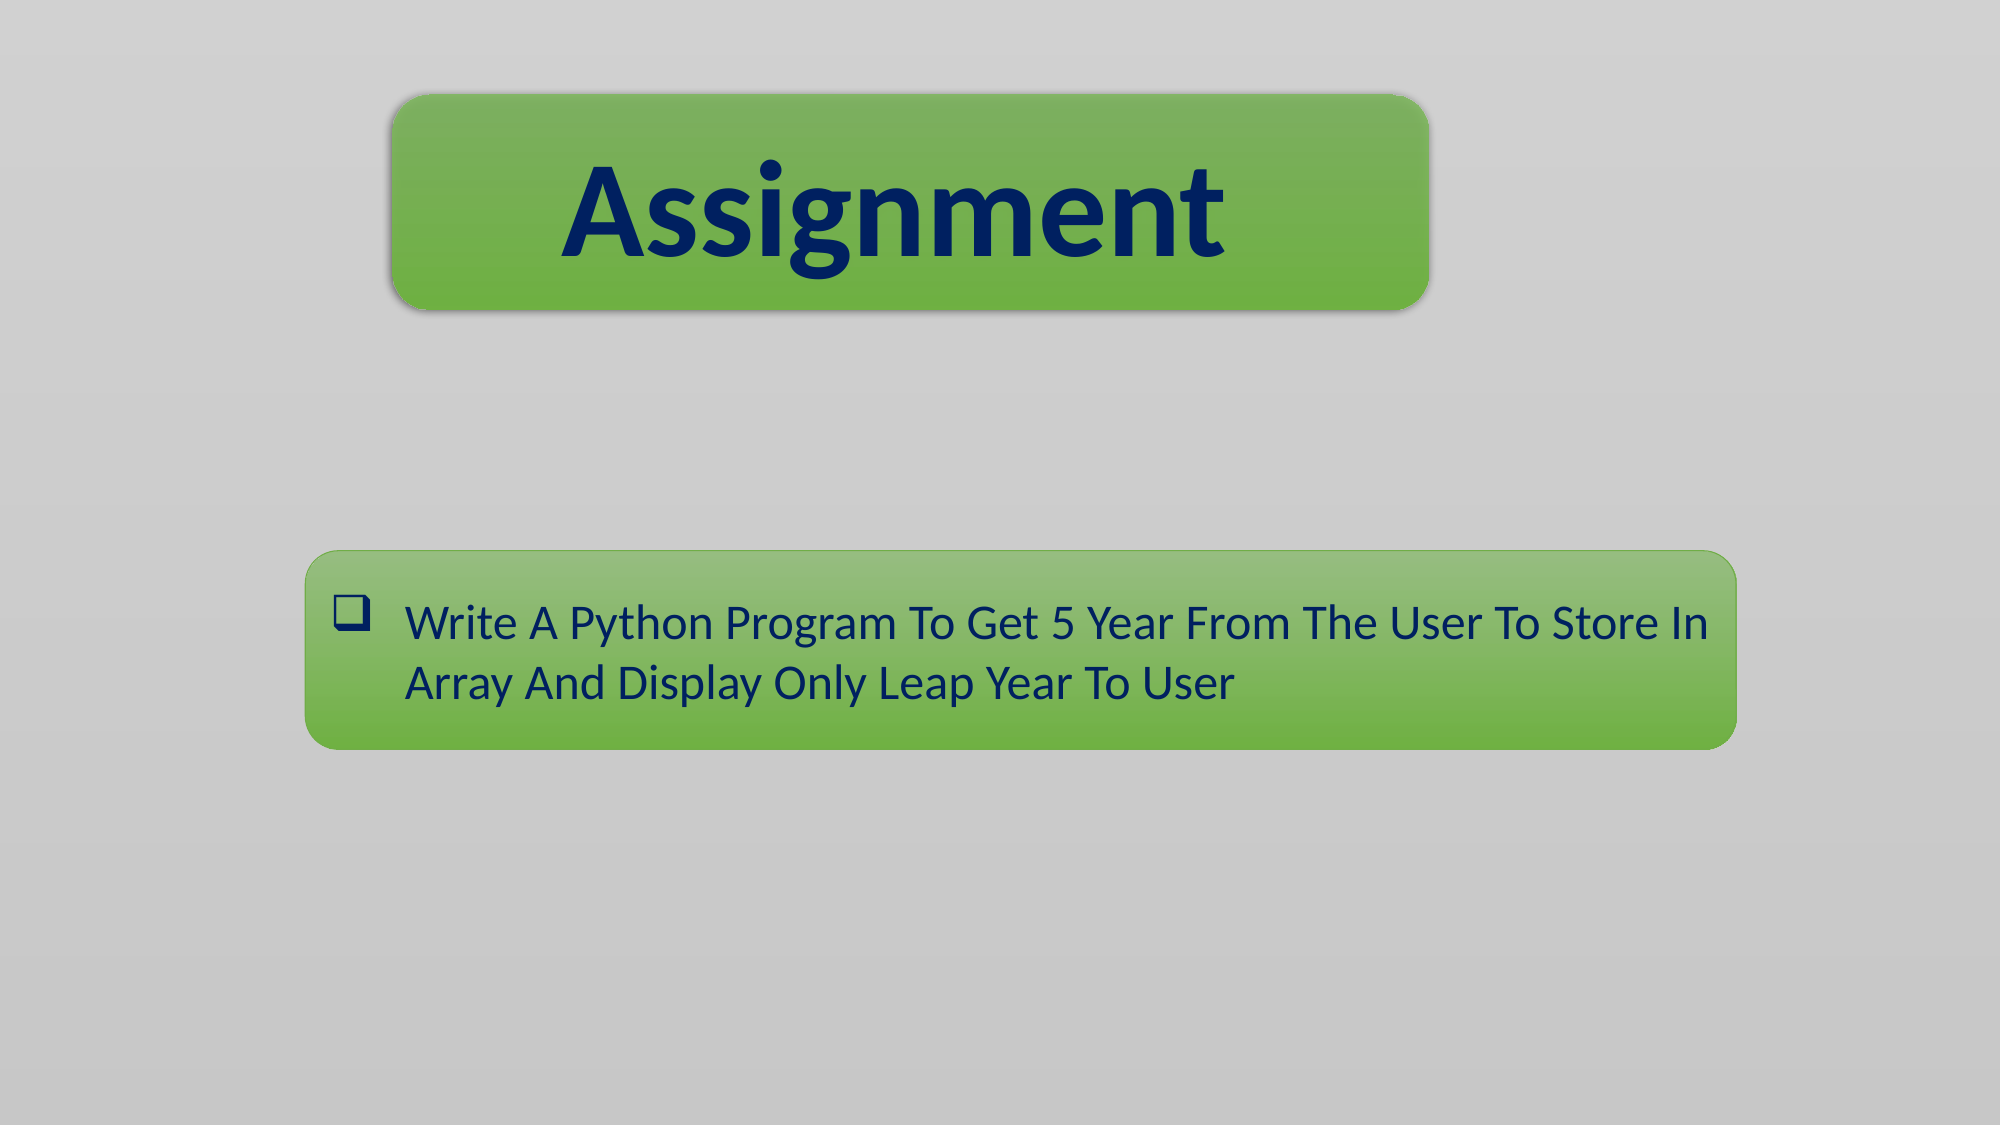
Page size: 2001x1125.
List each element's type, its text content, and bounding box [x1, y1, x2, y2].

text_box Assignment [392, 94, 1429, 310]
text_box Write A Python Program To Get 5 Year From The User To Store In Array And Display Only Leap Year To User [304, 550, 1737, 750]
